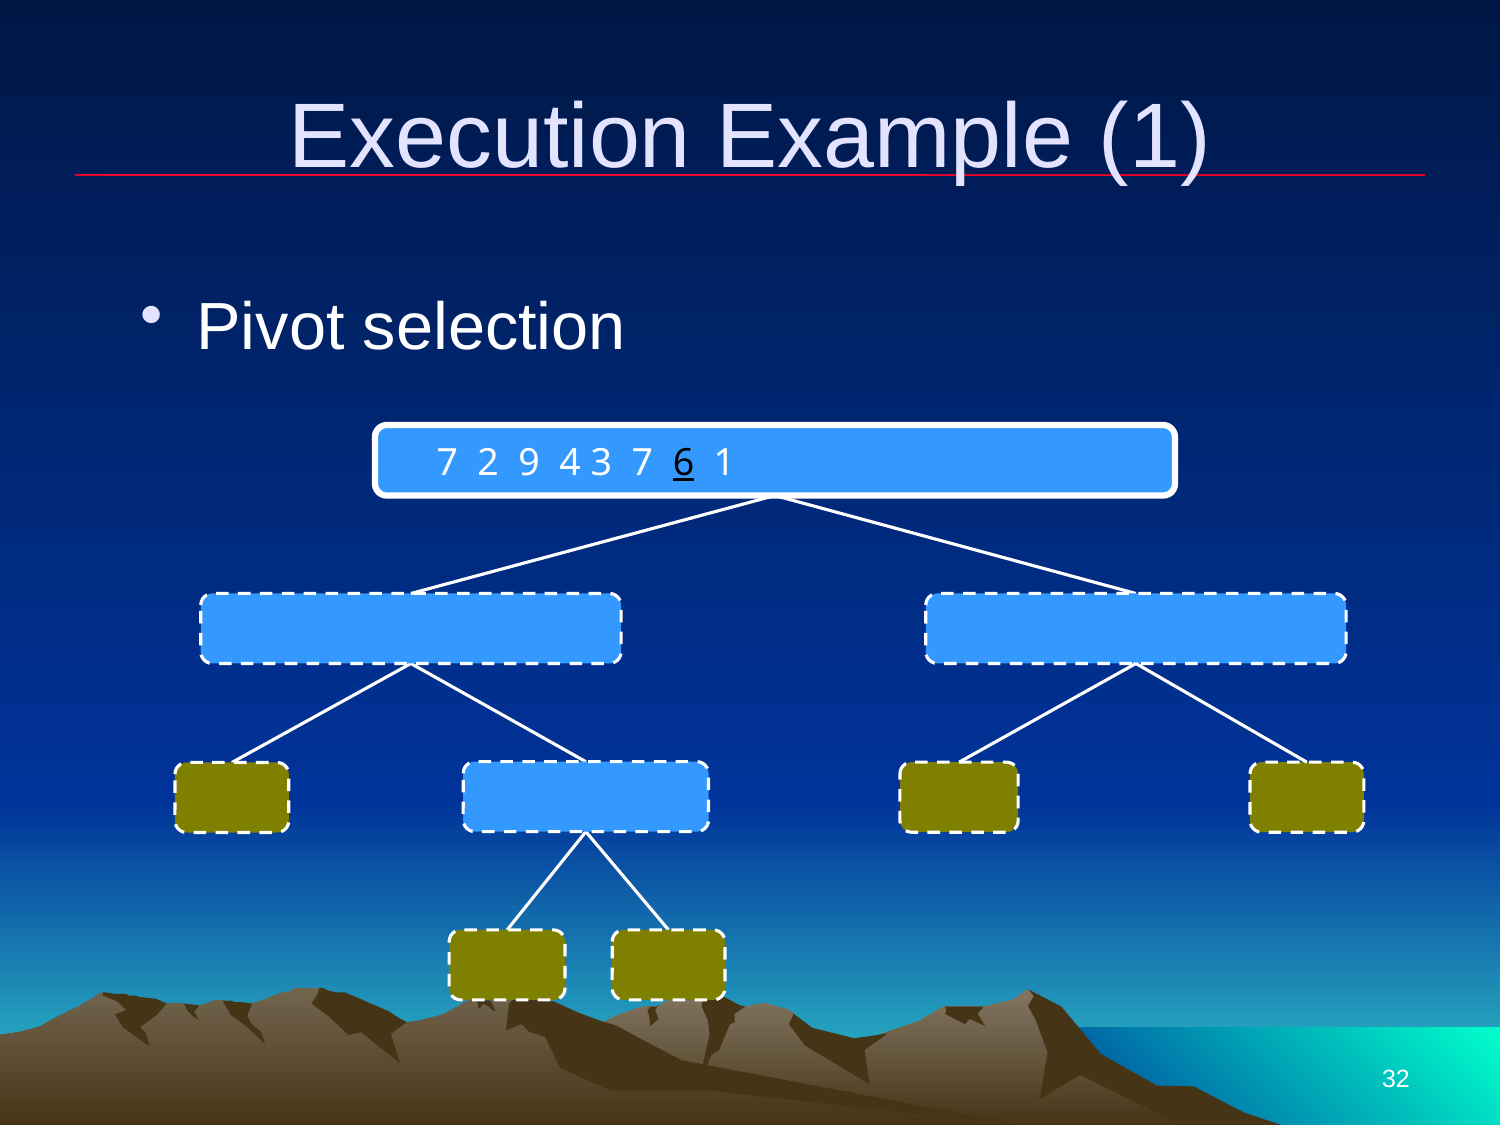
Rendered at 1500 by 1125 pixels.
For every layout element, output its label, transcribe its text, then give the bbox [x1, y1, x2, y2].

text_box 9 4  4 9 [463, 761, 709, 832]
slide_number 32 [1074, 1024, 1426, 1101]
text_box 7 2 9 4 3 7 6 1  1 2 3 4 6 7 8 9 [375, 425, 1176, 496]
text_box 7 2 9 4  2 4 7 9 [200, 593, 622, 664]
text_box 9  9 [449, 929, 566, 1000]
text_box 3 8 6 1  1 3 8 6 [925, 593, 1347, 664]
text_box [1135, 664, 1308, 761]
text_box 4  4 [612, 929, 725, 1000]
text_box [958, 664, 1134, 761]
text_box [231, 664, 409, 762]
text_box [410, 498, 773, 593]
title Execution Example (1) [74, 37, 1426, 226]
list Pivot selection [124, 274, 1401, 388]
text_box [585, 833, 669, 929]
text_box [774, 498, 1137, 593]
text_box 8  8 [1249, 762, 1364, 833]
text_box 2  2 [174, 762, 289, 833]
text_box 3  3 [899, 762, 1019, 833]
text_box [410, 664, 587, 761]
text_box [506, 833, 583, 929]
